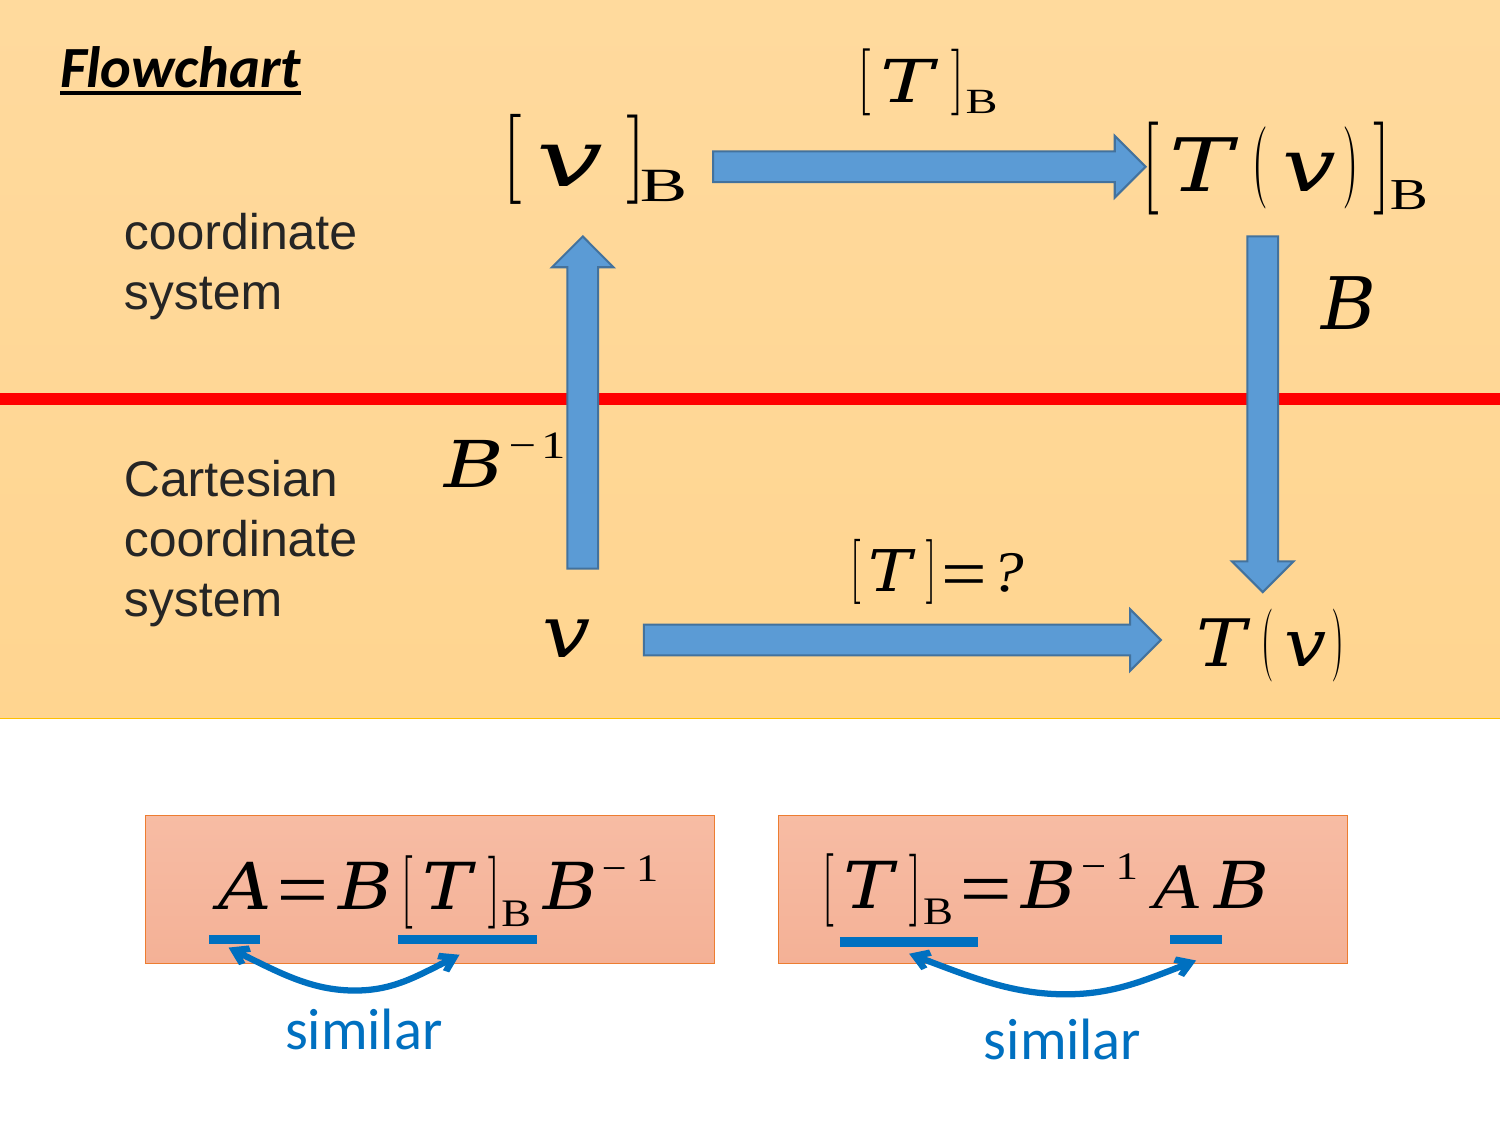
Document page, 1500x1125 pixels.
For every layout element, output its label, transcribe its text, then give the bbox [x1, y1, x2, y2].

text_box [712, 133, 1148, 201]
text_box [566, 399, 600, 570]
text_box [0, 0, 1500, 393]
text_box [1246, 235, 1280, 398]
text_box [778, 815, 1348, 964]
text_box [1229, 399, 1297, 594]
text_box [642, 606, 1163, 674]
text_box [933, 964, 1194, 996]
text_box Flowchart [31, 21, 330, 107]
text_box similar [878, 994, 1247, 1080]
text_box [145, 815, 715, 964]
text_box similar [179, 983, 548, 1069]
text_box Cartesian coordinate system [109, 439, 433, 634]
text_box [0, 405, 1500, 719]
text_box [259, 964, 444, 992]
text_box [549, 234, 617, 398]
